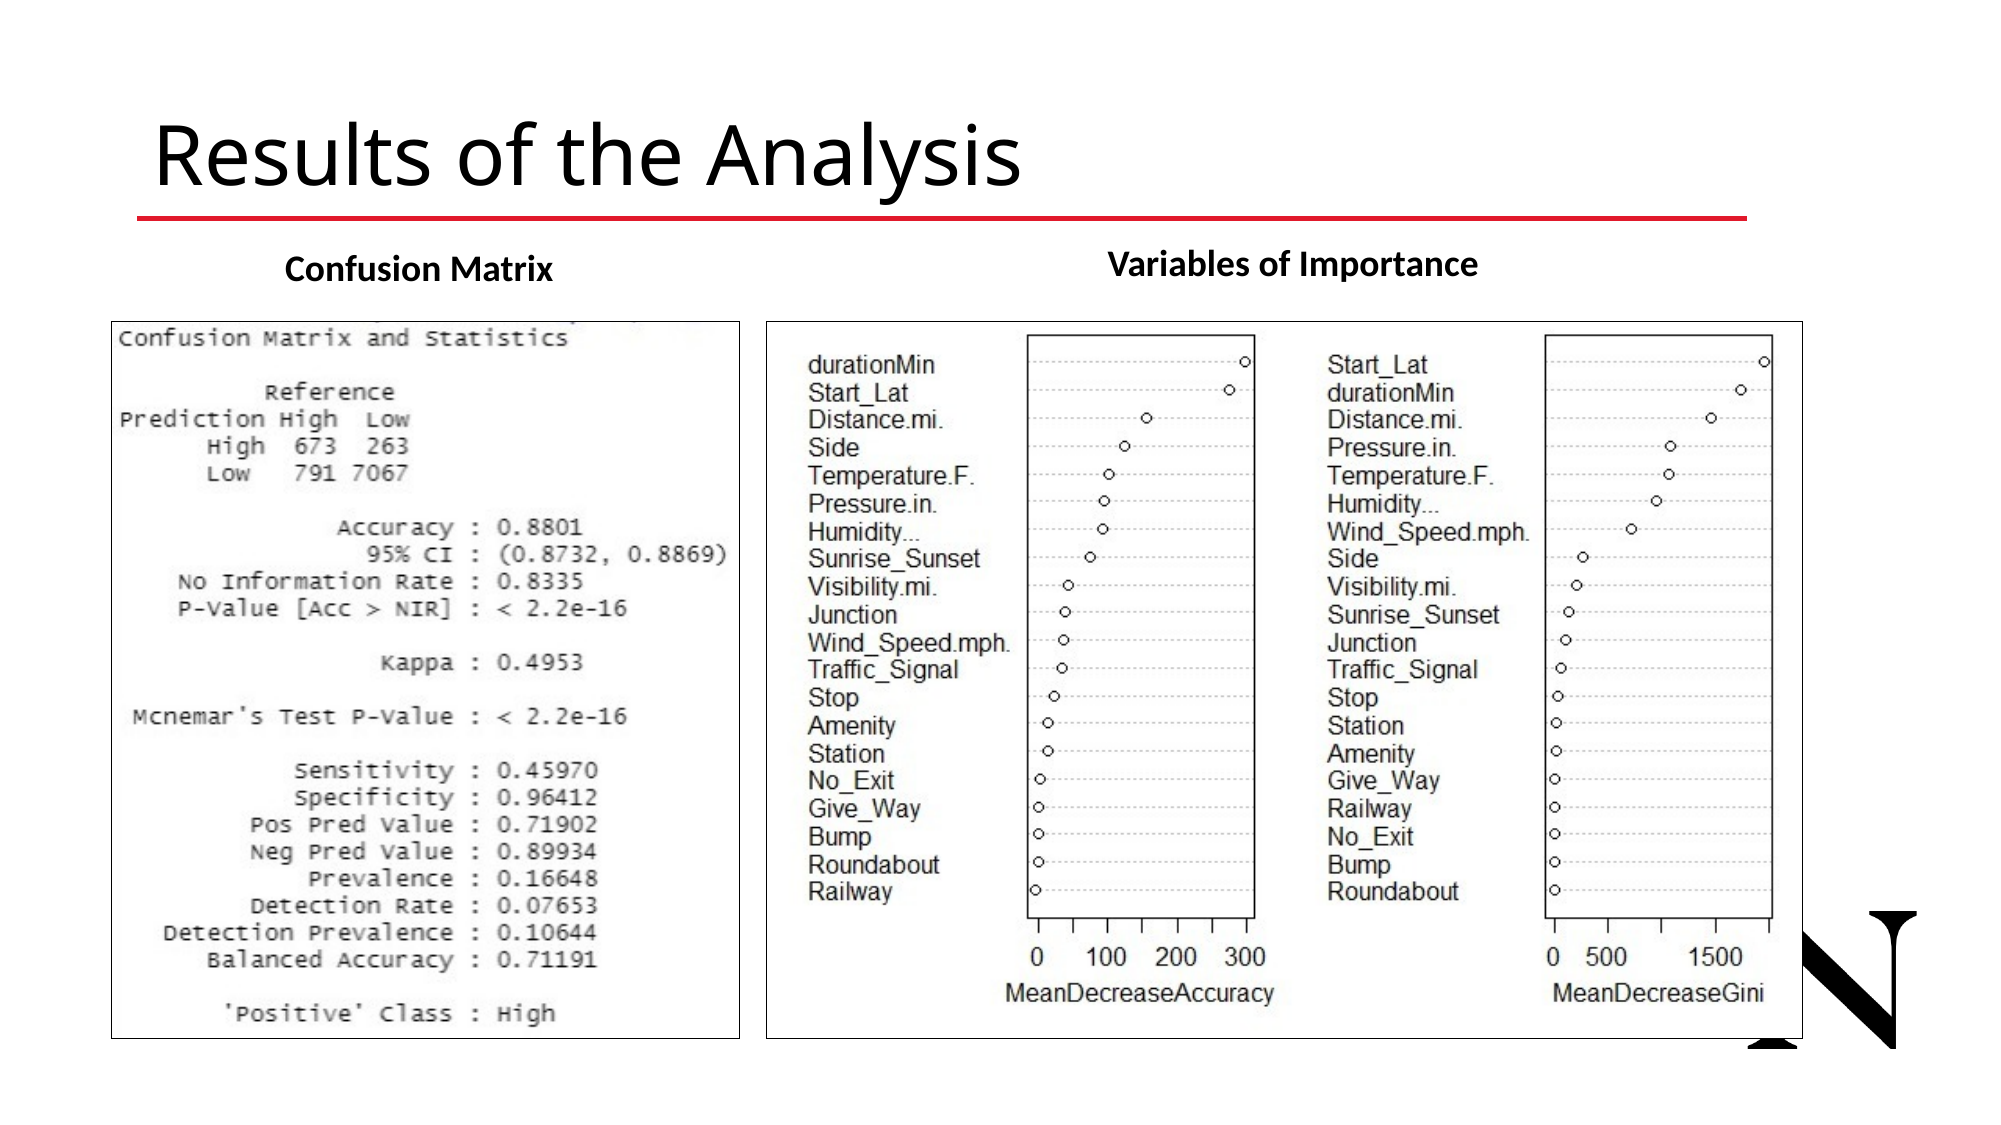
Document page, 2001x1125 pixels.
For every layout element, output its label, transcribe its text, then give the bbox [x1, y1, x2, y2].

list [111, 321, 740, 1038]
table_header Variables of Importance [1052, 242, 1535, 296]
title Results of the Analysis [137, 49, 1863, 267]
picture [766, 321, 1803, 1038]
table_header Confusion Matrix [178, 247, 661, 301]
